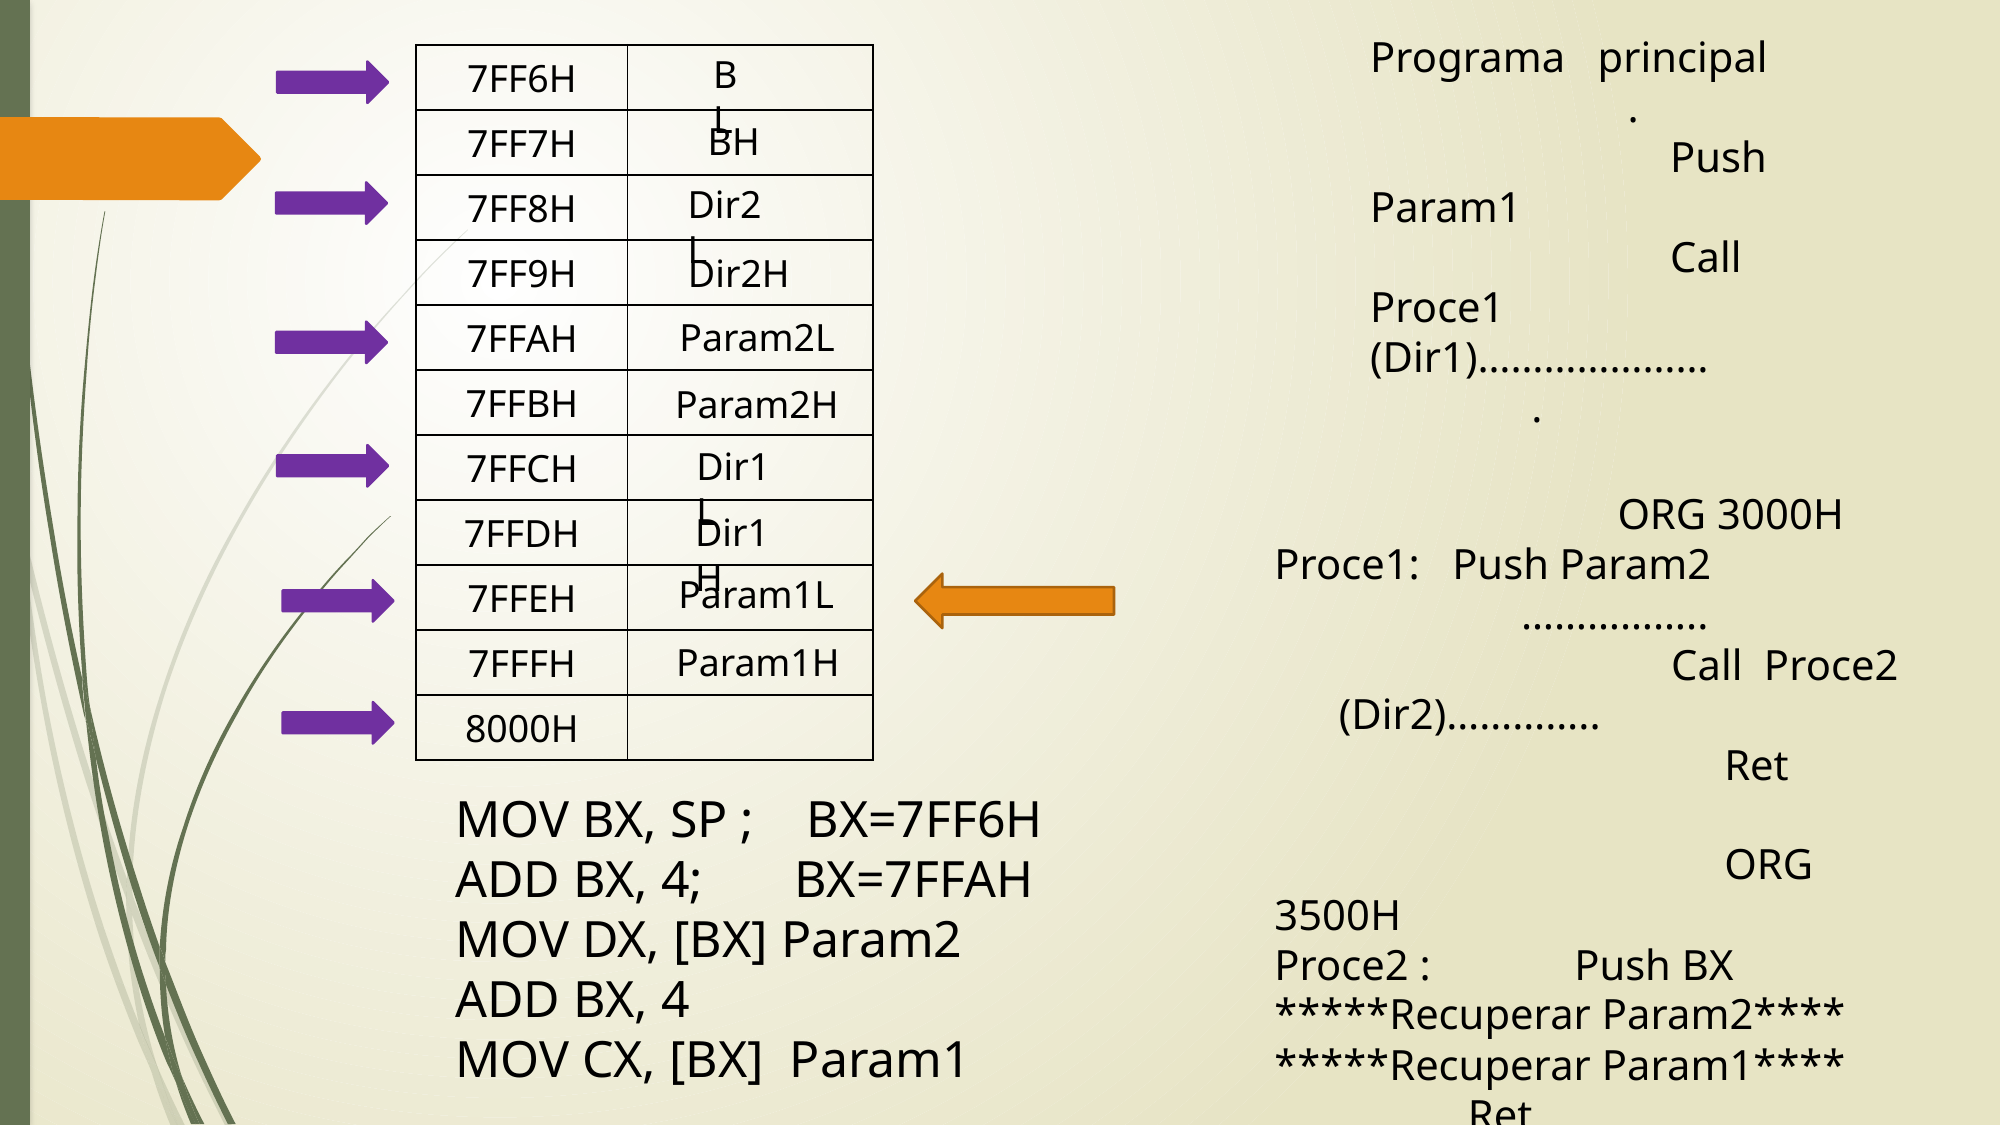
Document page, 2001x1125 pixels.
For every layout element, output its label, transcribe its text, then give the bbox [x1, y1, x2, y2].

table_cell [628, 176, 672, 239]
text_box MOV BX, SP ; BX=7FF6H ADD BX, 4; BX=7FFAH MOV DX, [BX] Param2 ADD BX, 4 MOV CX, [BX] Param1 [440, 780, 1131, 1125]
table_cell 7FFFH [417, 631, 627, 694]
text_box Param2L [664, 306, 869, 366]
table_cell [628, 501, 680, 564]
text_box Programa principal . Push Param1 Call Proce1 (Dir1)………………… . [1355, 23, 1911, 439]
table_cell [628, 111, 872, 174]
text_box ORG 3000H Proce1: Push Param2 …………….. Call Proce2 (Dir2)………….. Ret ORG 3500H Proce2 : Push BX *****Recuperar Param2**** *****Recuperar Param1**** Ret [1259, 480, 1950, 1125]
table_cell 7FF9H [417, 241, 627, 304]
table_cell 7FF7H [417, 111, 627, 174]
table_cell [807, 501, 872, 564]
table_cell 7FFDH [417, 501, 627, 564]
table_cell 7FFAH [417, 306, 627, 369]
text_box [275, 60, 389, 105]
text_box [914, 572, 1116, 630]
table_cell [628, 696, 872, 759]
table_cell 7FFCH [417, 436, 627, 499]
text_box Dir1H [680, 501, 807, 563]
table_cell 7FFBH [417, 371, 627, 434]
table_cell [628, 566, 872, 629]
table_cell [791, 176, 872, 239]
table_cell 7FF8H [417, 176, 627, 239]
text_box BL [698, 43, 771, 110]
text_box [281, 578, 395, 623]
table_cell 8000H [417, 696, 627, 759]
table_header [771, 46, 872, 109]
table_cell [628, 631, 872, 694]
table_cell 7FFEH [417, 566, 627, 629]
table_cell [628, 241, 872, 304]
text_box Param2H [660, 373, 866, 434]
text_box Param1L [663, 563, 853, 624]
text_box [274, 181, 388, 225]
text_box Dir2H [673, 242, 808, 303]
table_header 7FF6H [417, 46, 627, 109]
table_cell [628, 371, 872, 434]
table_header [628, 46, 698, 109]
text_box [275, 443, 389, 488]
text_box [281, 700, 395, 745]
table_cell [628, 306, 872, 369]
table_cell [628, 436, 681, 499]
table_cell [799, 436, 872, 499]
text_box Dir2L [672, 173, 791, 279]
text_box [274, 320, 388, 365]
text_box BH [692, 110, 786, 171]
text_box Param1H [661, 631, 879, 692]
text_box Dir1L [681, 435, 799, 501]
